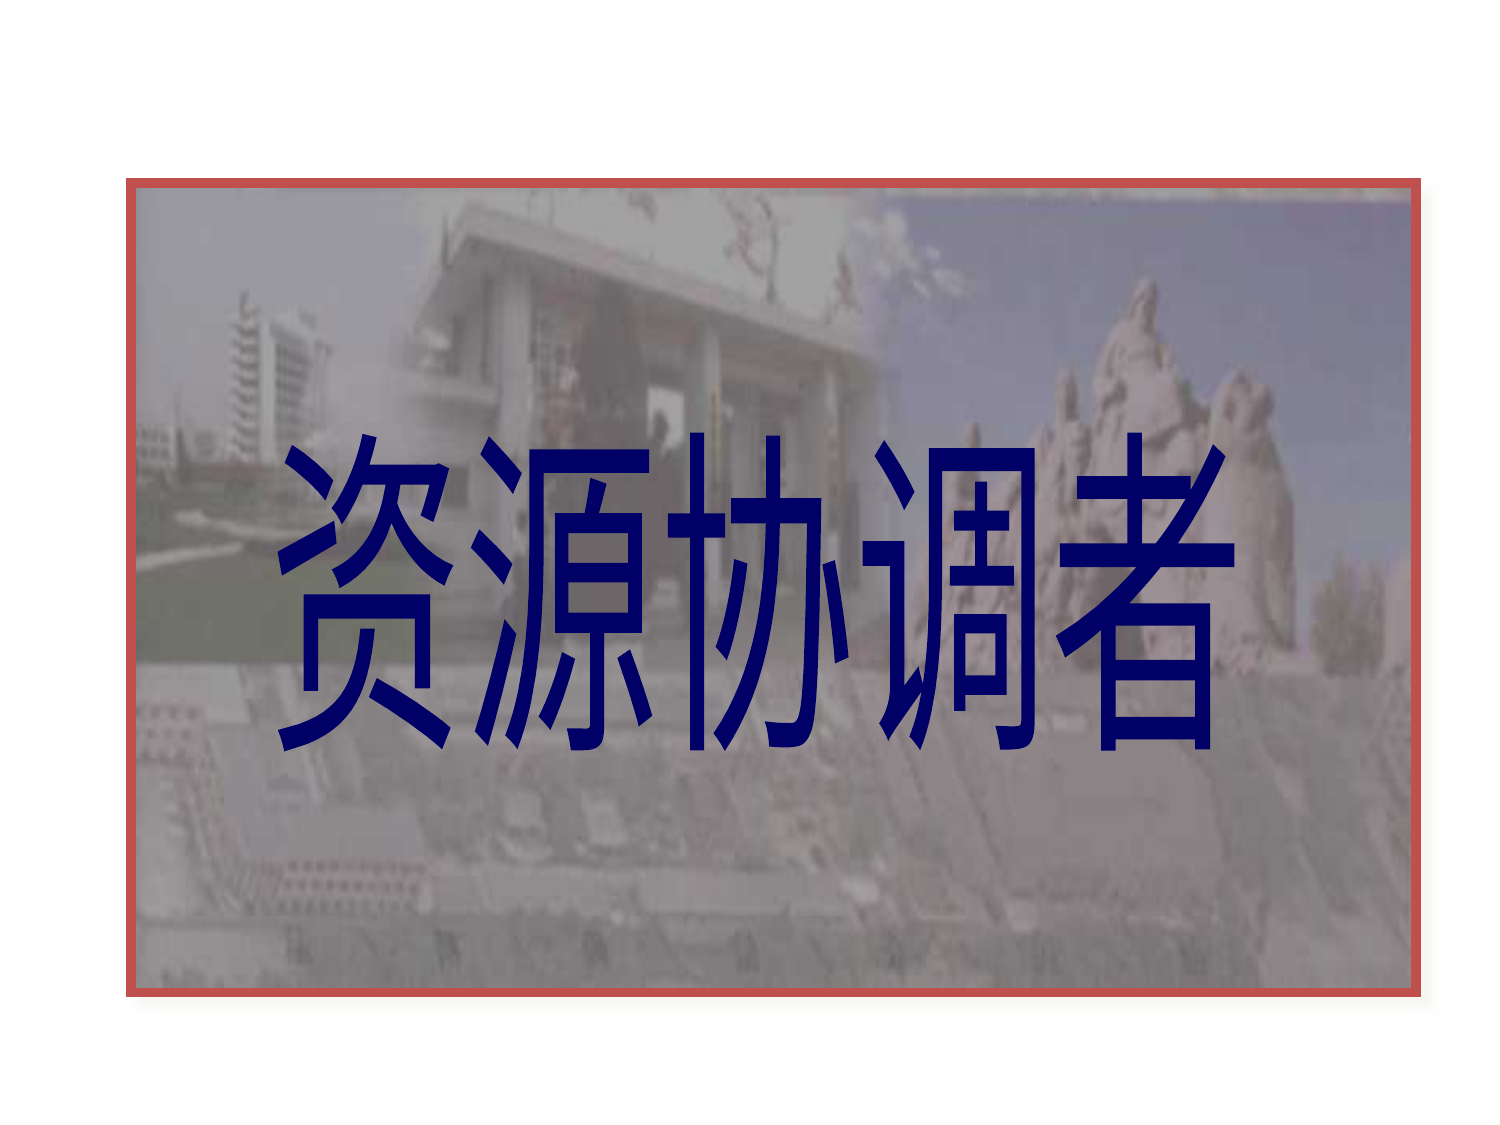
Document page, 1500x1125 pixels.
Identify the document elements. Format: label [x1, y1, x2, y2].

list [135, 187, 1412, 988]
